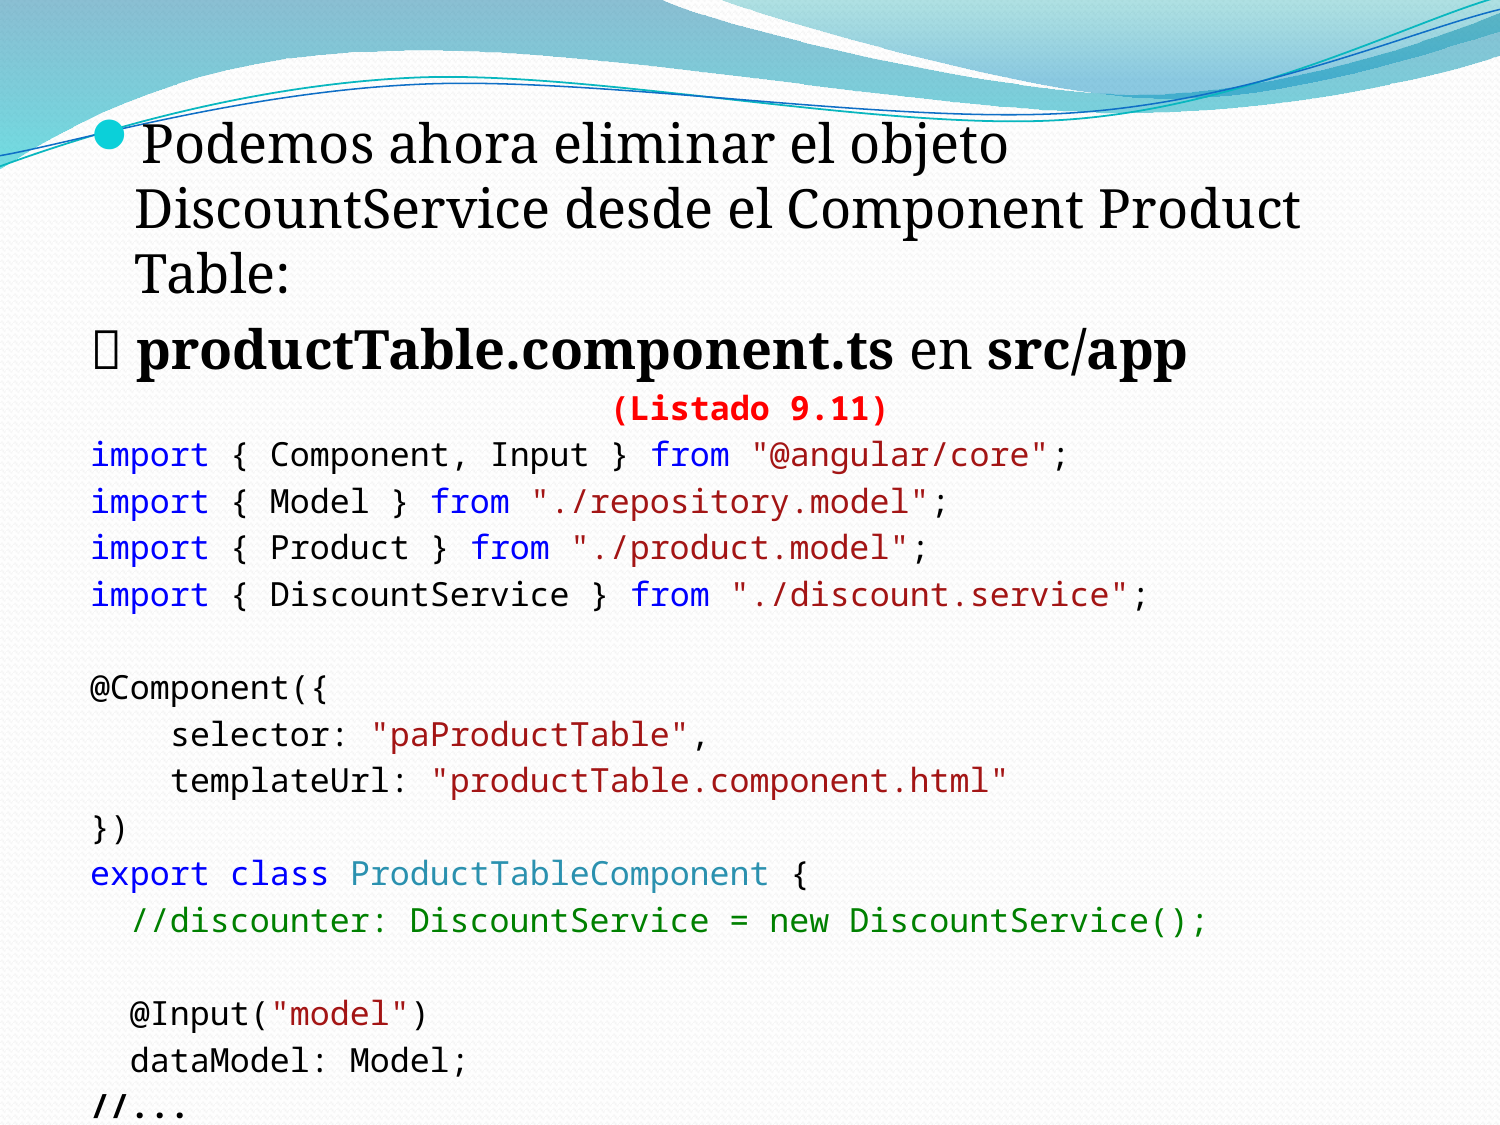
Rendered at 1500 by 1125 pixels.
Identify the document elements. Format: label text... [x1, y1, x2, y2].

list Podemos ahora eliminar el objeto DiscountService desde el Component Product Table:  productTable.component.ts en src/app (Listado 9.11) import { Component, Input } from "@angular/core"; import { Model } from "./repository.model"; import { Product } from "./product.model"; import { DiscountService } from "./discount.service"; @Component({ selector: "paProductTable", templateUrl: "productTable.component.html" }) export class ProductTableComponent { //discounter: DiscountService = new DiscountService(); @Input("model") dataModel: Model; //... [74, 101, 1426, 1038]
